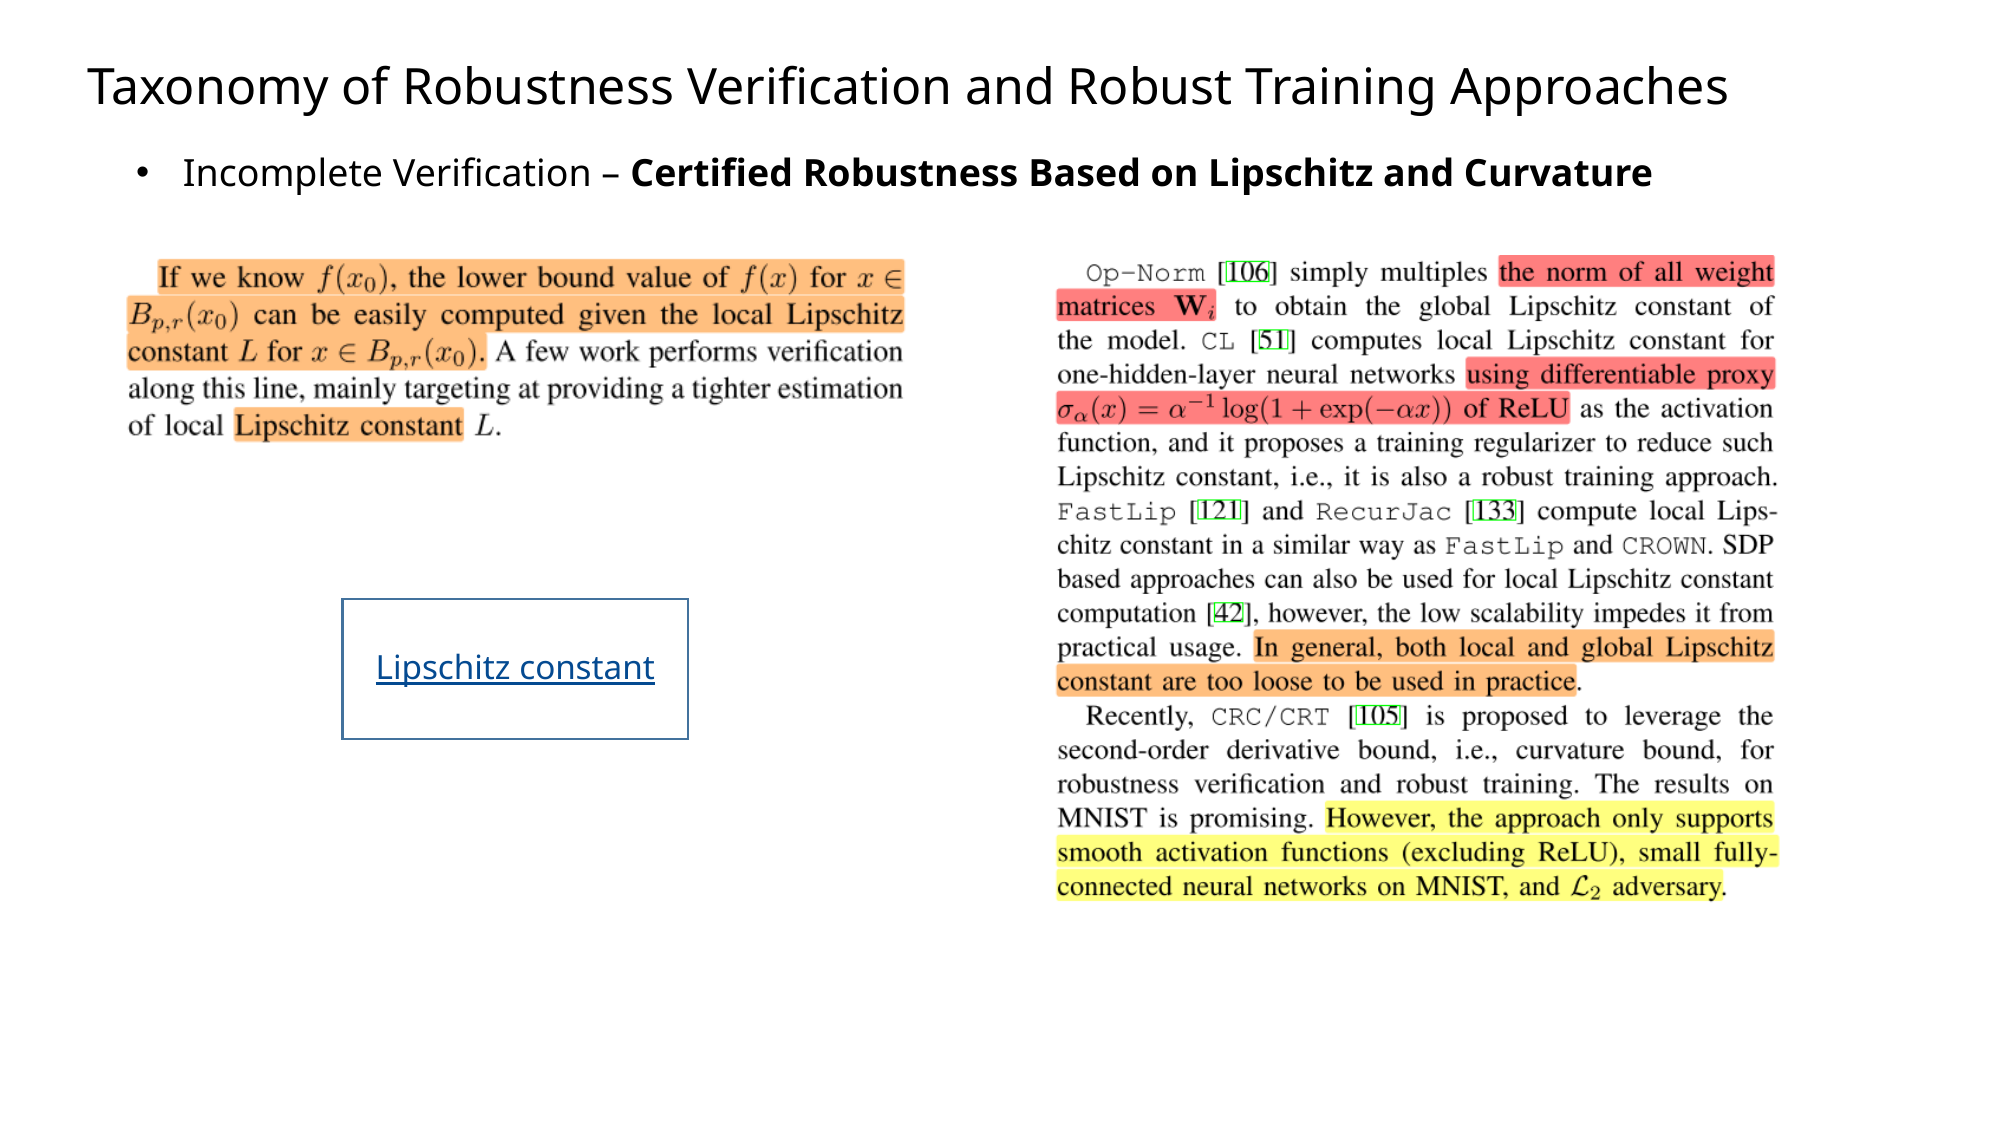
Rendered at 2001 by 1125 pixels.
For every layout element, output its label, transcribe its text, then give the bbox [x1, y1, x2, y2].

text_box Taxonomy of Robustness Verification and Robust Training Approaches [72, 47, 1781, 123]
text_box Lipschitz constant [341, 598, 689, 740]
text_box Incomplete Verification – Certified Robustness Based on Lipschitz and Curvature [121, 130, 1802, 202]
picture [121, 255, 910, 444]
picture [1051, 255, 1781, 907]
